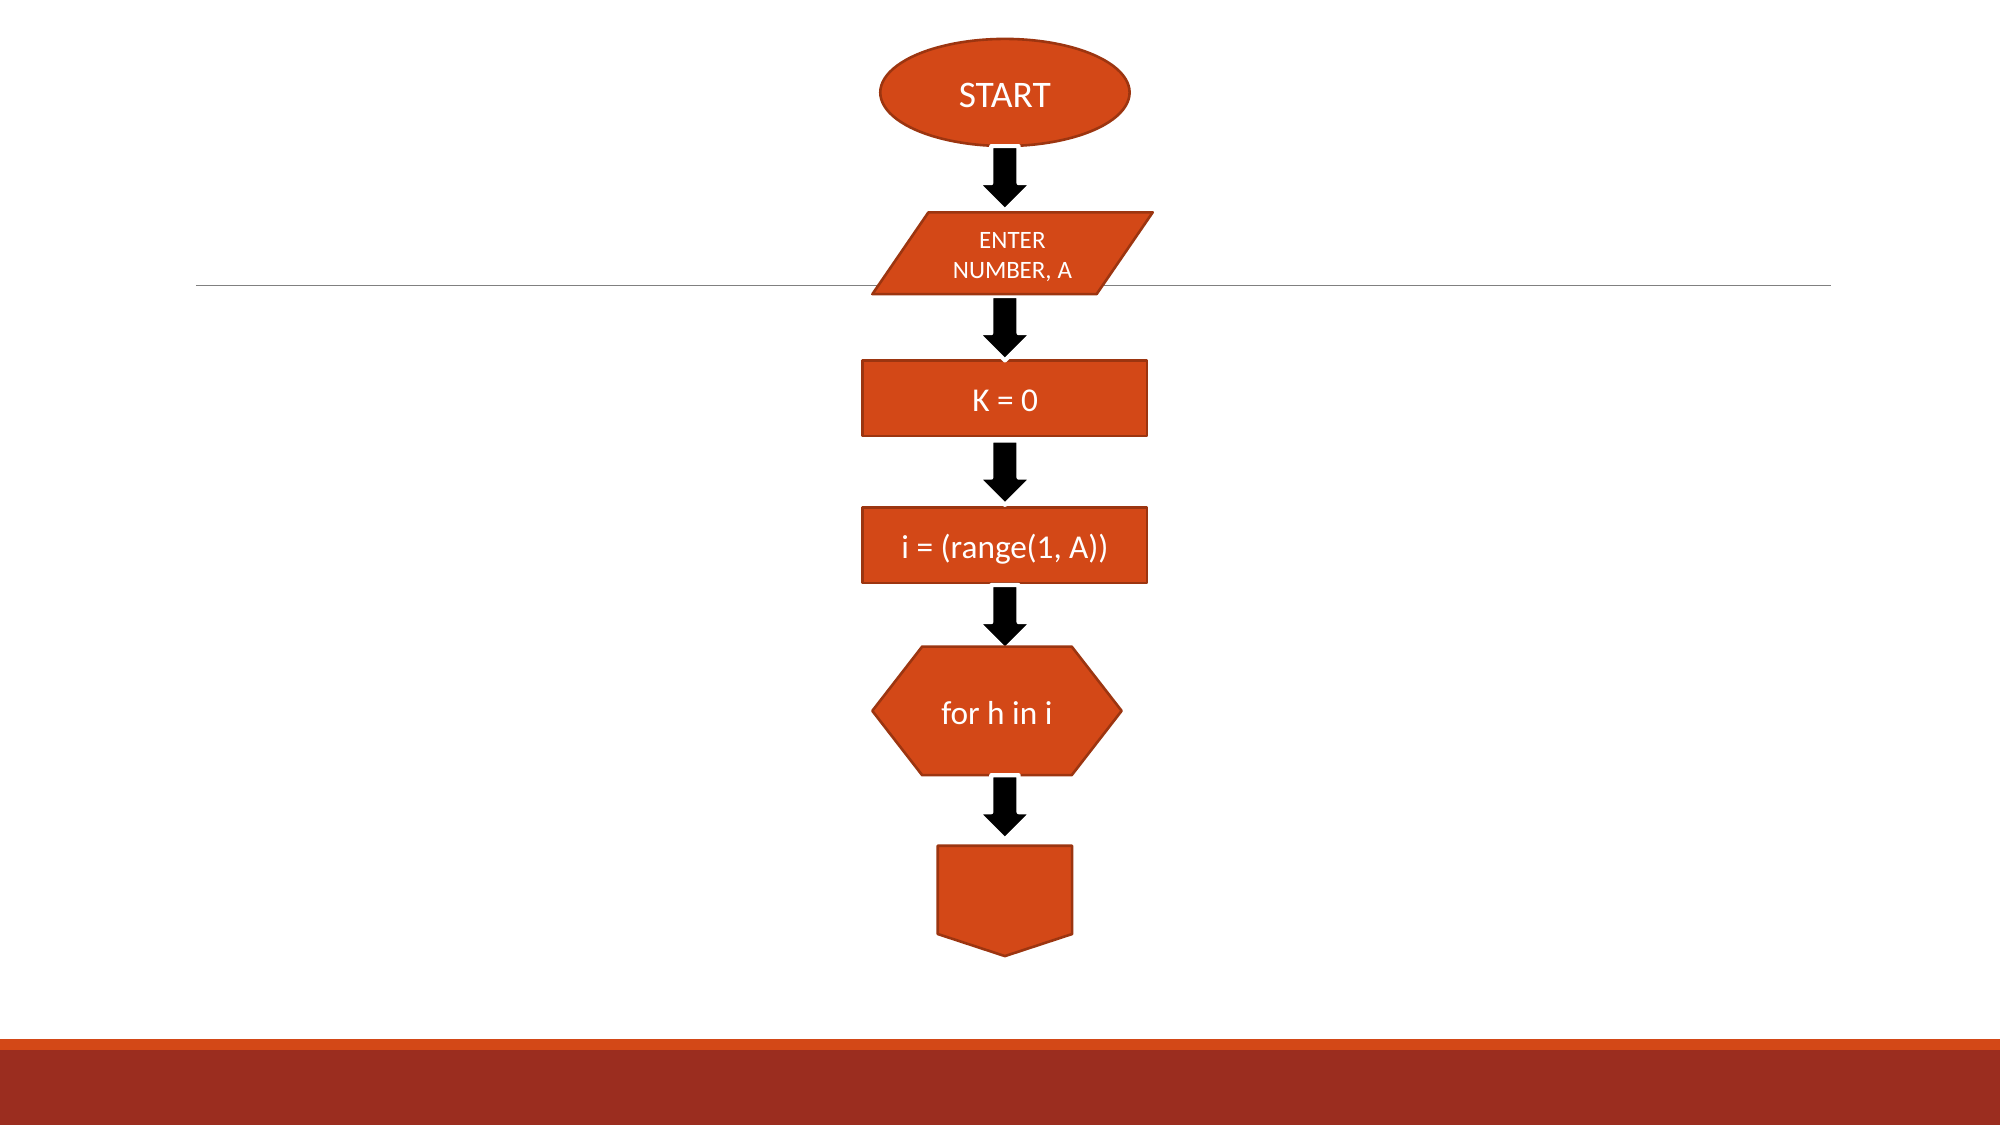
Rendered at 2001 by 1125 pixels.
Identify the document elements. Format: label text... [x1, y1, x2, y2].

text_box [936, 844, 1074, 958]
text_box K = 0 [861, 359, 1148, 437]
text_box for h in i [871, 645, 1123, 777]
text_box [975, 438, 1035, 507]
text_box ENTER NUMBER, A [871, 211, 1154, 296]
text_box [975, 144, 1035, 211]
text_box START [878, 37, 1131, 147]
text_box [975, 296, 1035, 363]
text_box [975, 582, 1035, 645]
text_box i = (range(1, A)) [861, 506, 1148, 584]
text_box [975, 773, 1035, 842]
